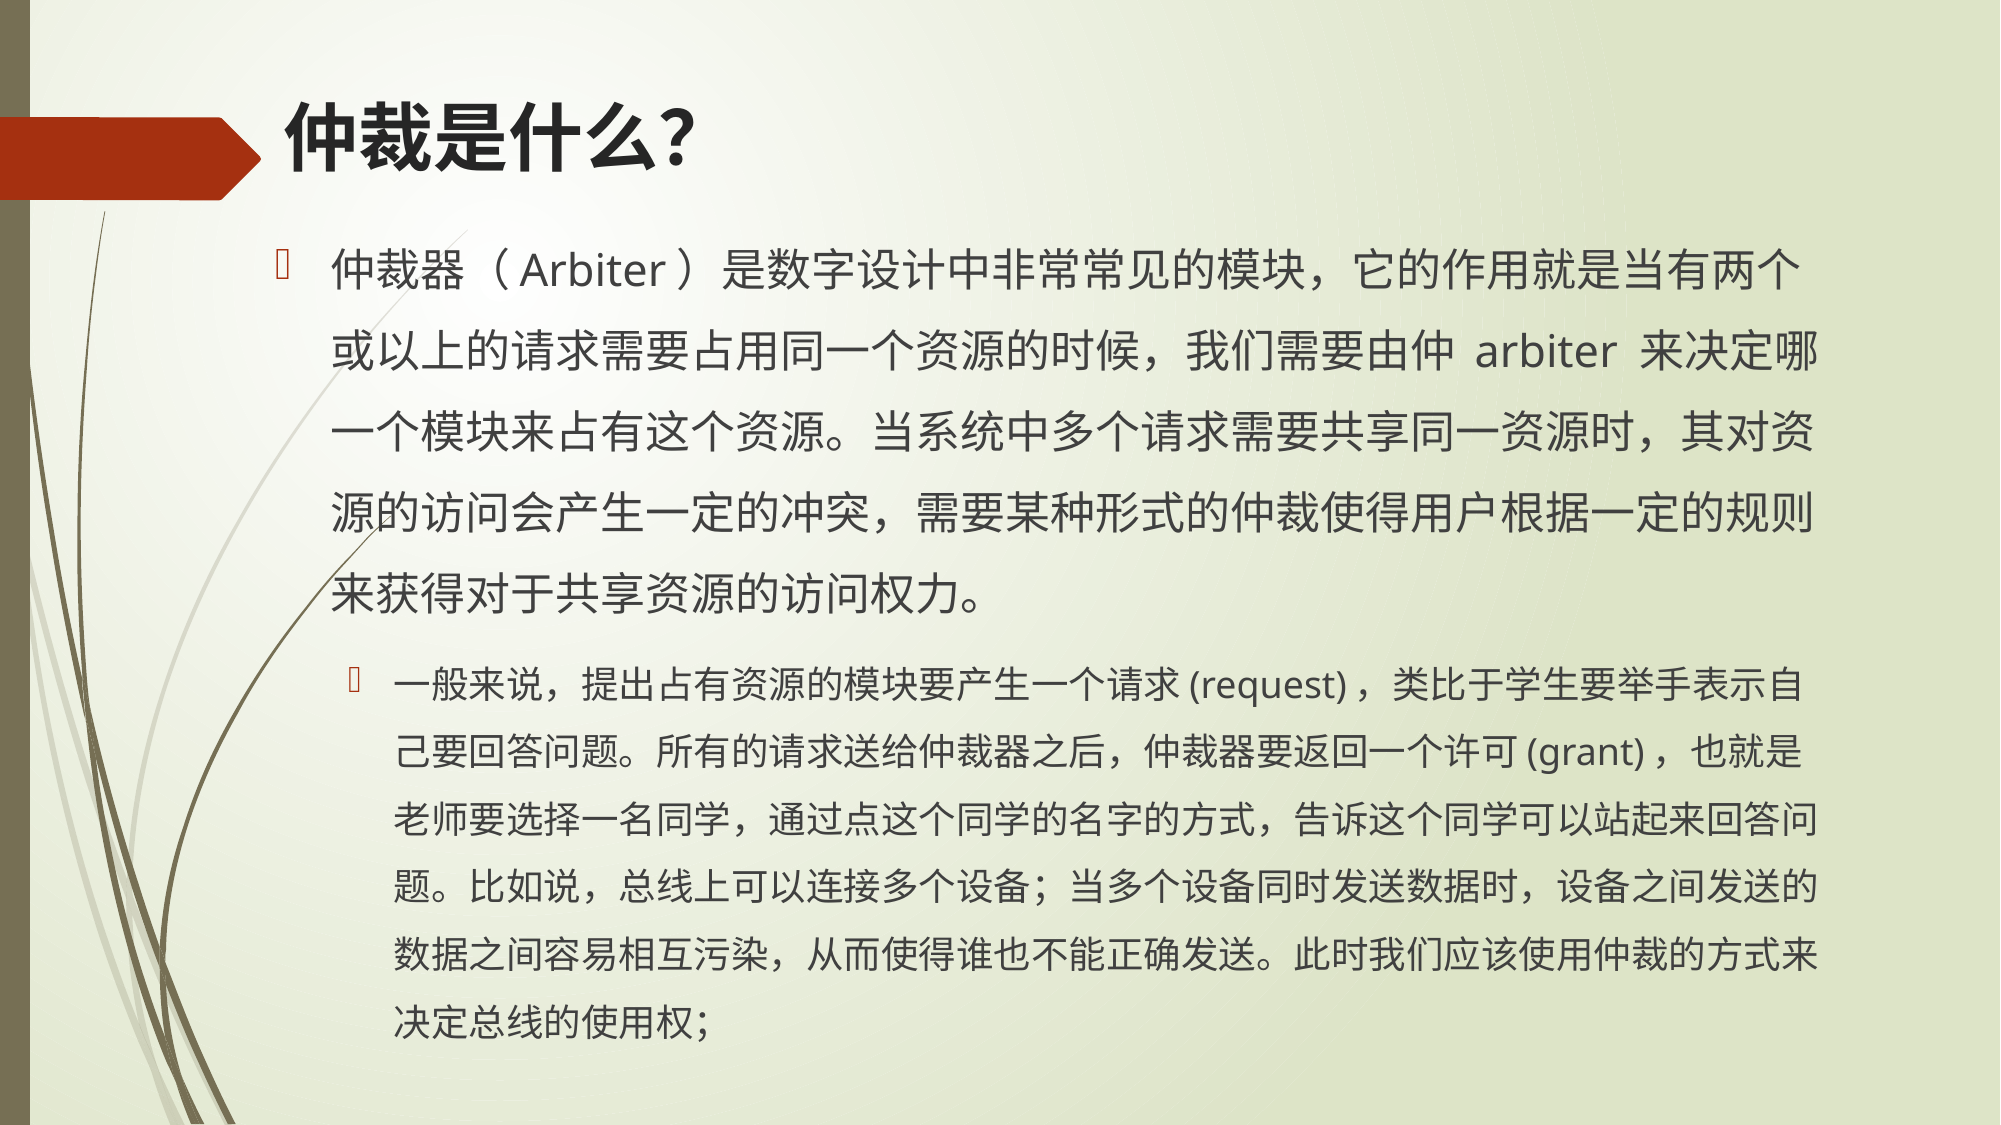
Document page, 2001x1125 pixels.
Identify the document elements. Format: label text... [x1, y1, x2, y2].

title 仲裁是什么？ [269, 83, 1731, 207]
list 仲裁器（Arbiter）是数字设计中非常常见的模块，它的作用就是当有两个或以上的请求需要占用同一个资源的时候，我们需要由仲 arbiter 来决定哪一个模块来占有这个资源。当系统中多个请求需要共享同一资源时，其对资源的访问会产生一定的冲突，需要某种形式的仲裁使得用户根据一定的规则来获得对于共享资源的访问权力。 一般来说，提出占有资源的模块要产生一个请求(request)，类比于学生要举手表示自己要回答问题。所有的请求送给仲裁器之后，仲裁器要返回一个许可(grant)，也就是老师要选择一名同学，通过点这个同学的名字的方式，告诉这个同学可以站起来回答问题。比如说，总线上可以连接多个设备；当多个设备同时发送数据时，设备之间发送的数据之间容易相互污染，从而使得谁也不能正确发送。此时我们应该使用仲裁的方式来决定总线的使用权； [260, 207, 1845, 1058]
